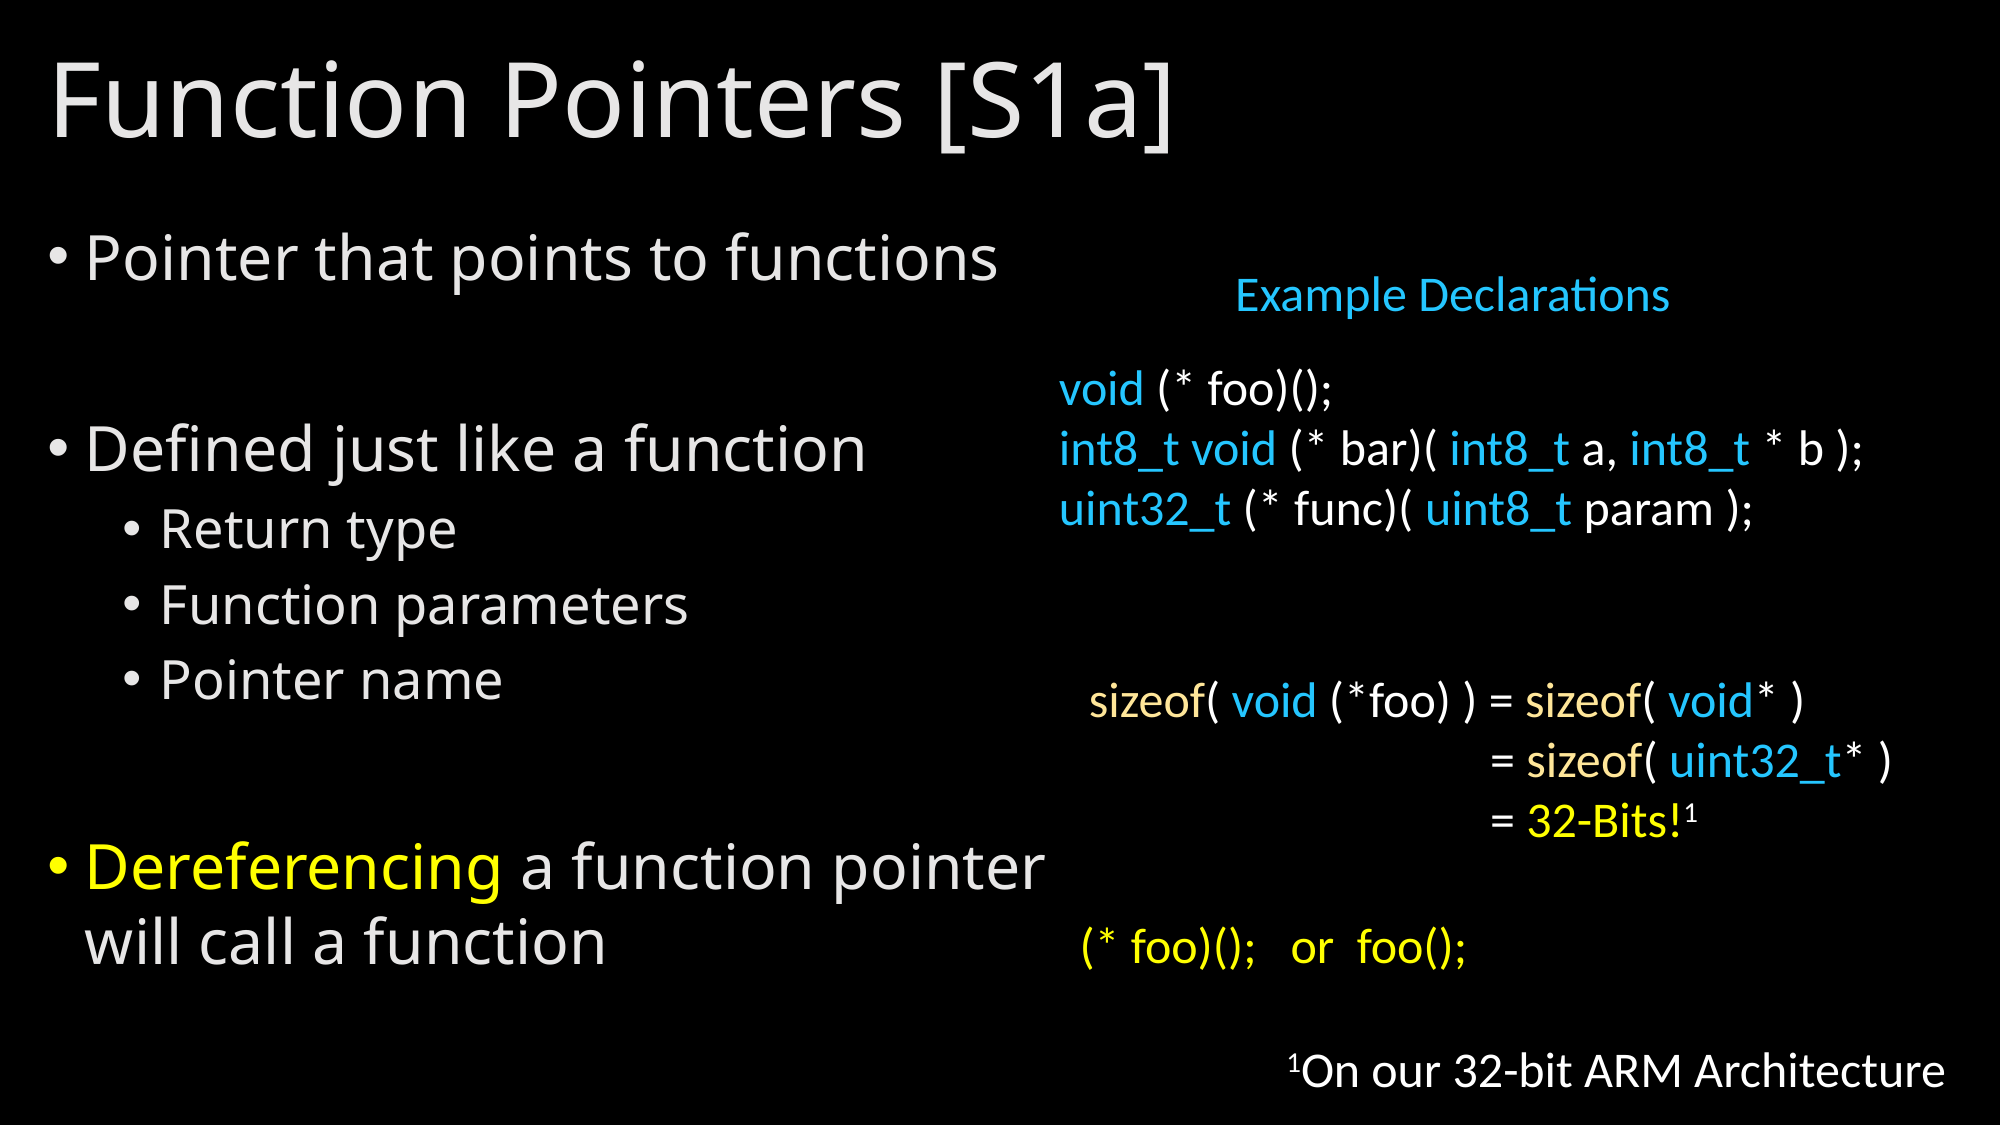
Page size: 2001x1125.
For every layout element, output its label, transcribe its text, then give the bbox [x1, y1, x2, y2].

list Pointer that points to functions Defined just like a function Return type Function parameters Pointer name Dereferencing a function pointer will call a function [32, 210, 1065, 993]
text_box 1On our 32-bit ARM Architecture [1271, 1030, 1962, 1105]
title Function Pointers [S1a] [32, 31, 1966, 177]
text_box (* foo)(); or foo(); [1064, 905, 1792, 981]
text_box void (* foo)(); int8_t void (* bar)( int8_t a, int8_t * b ); uint32_t (* func)( uint8_t param ); [1044, 347, 1903, 543]
text_box sizeof( void (*foo) ) = sizeof( void* ) = sizeof( uint32_t* ) = 32-Bits!1 [1074, 660, 1909, 855]
text_box Example Declarations [1219, 253, 1687, 329]
